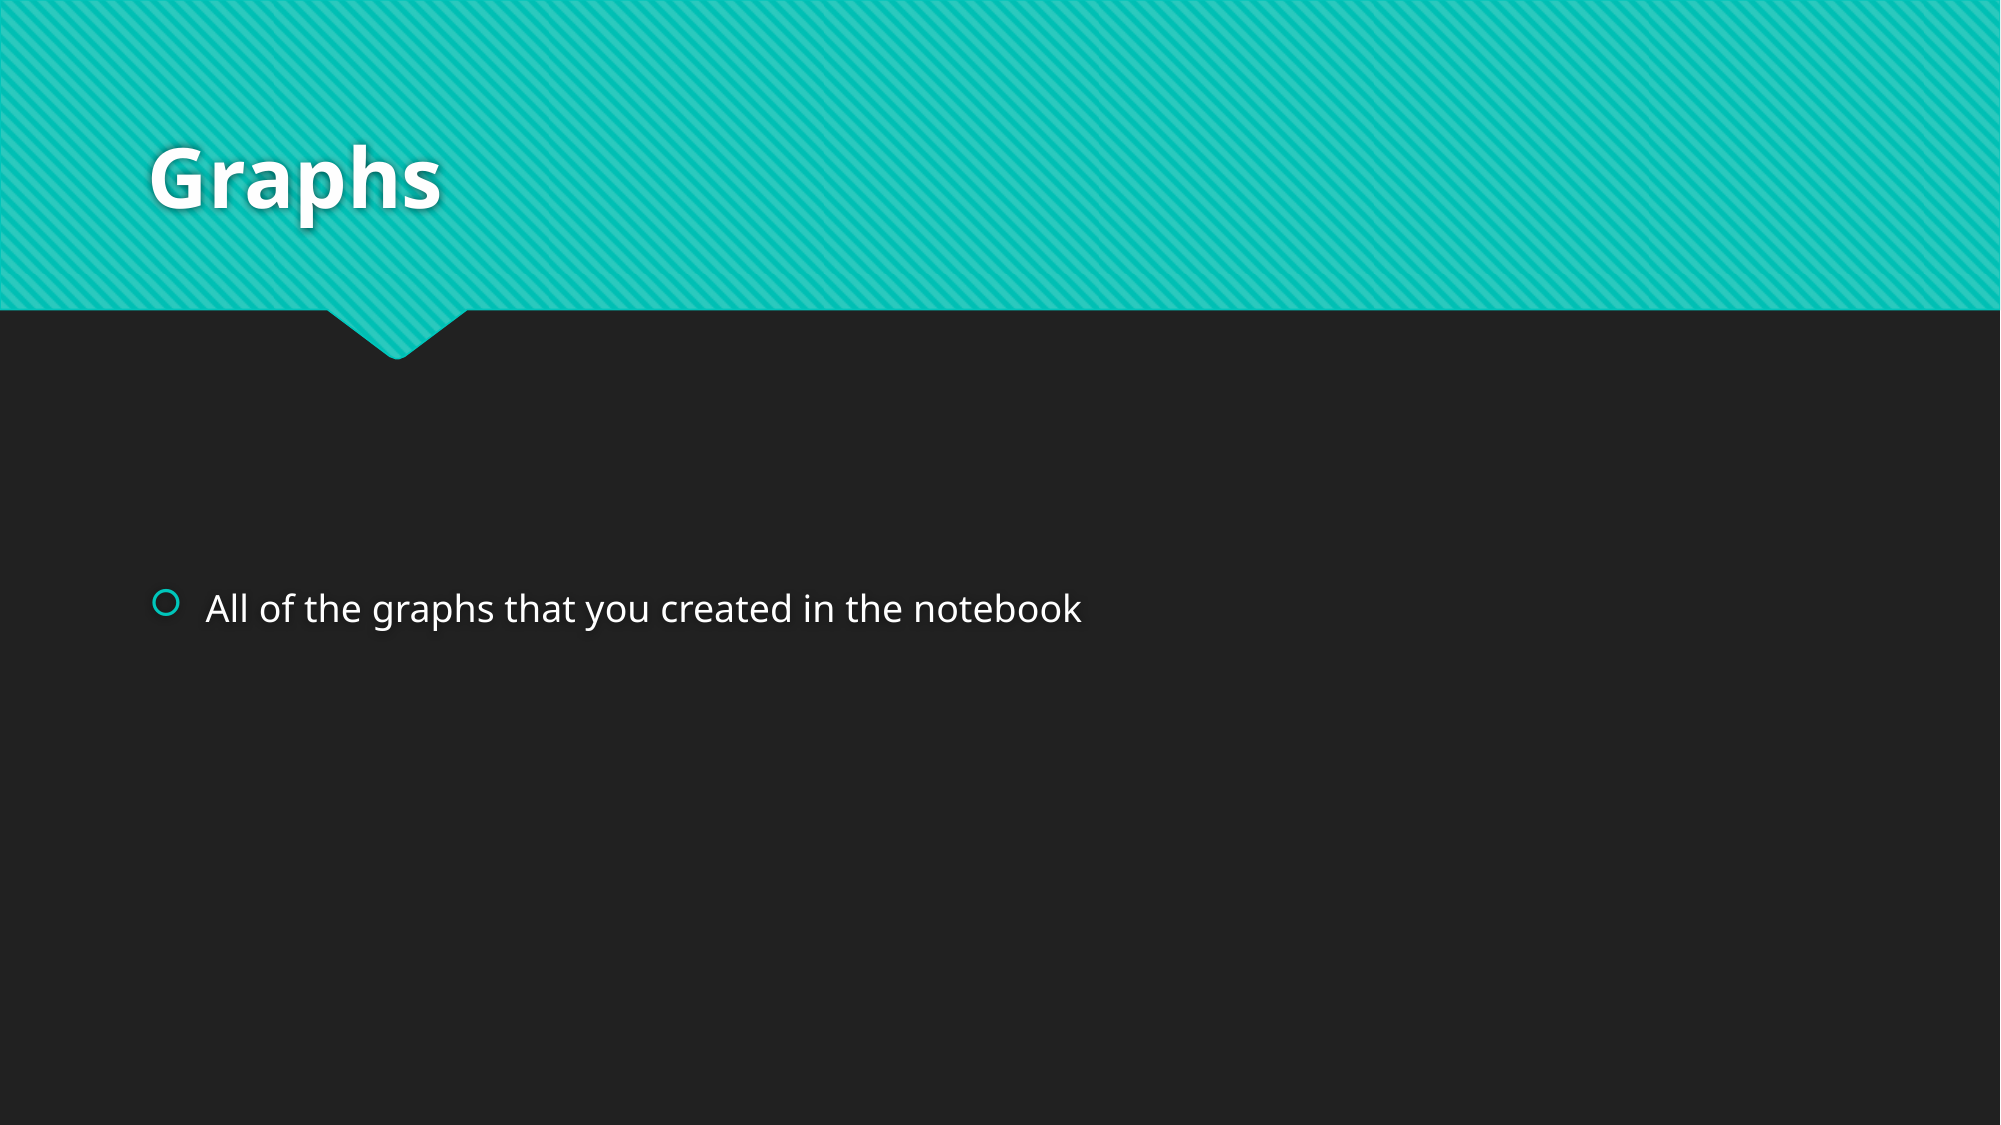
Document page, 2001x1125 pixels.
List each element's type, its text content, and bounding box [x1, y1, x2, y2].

list All of the graphs that you created in the notebook [134, 364, 1866, 962]
title Graphs [132, 73, 1868, 233]
